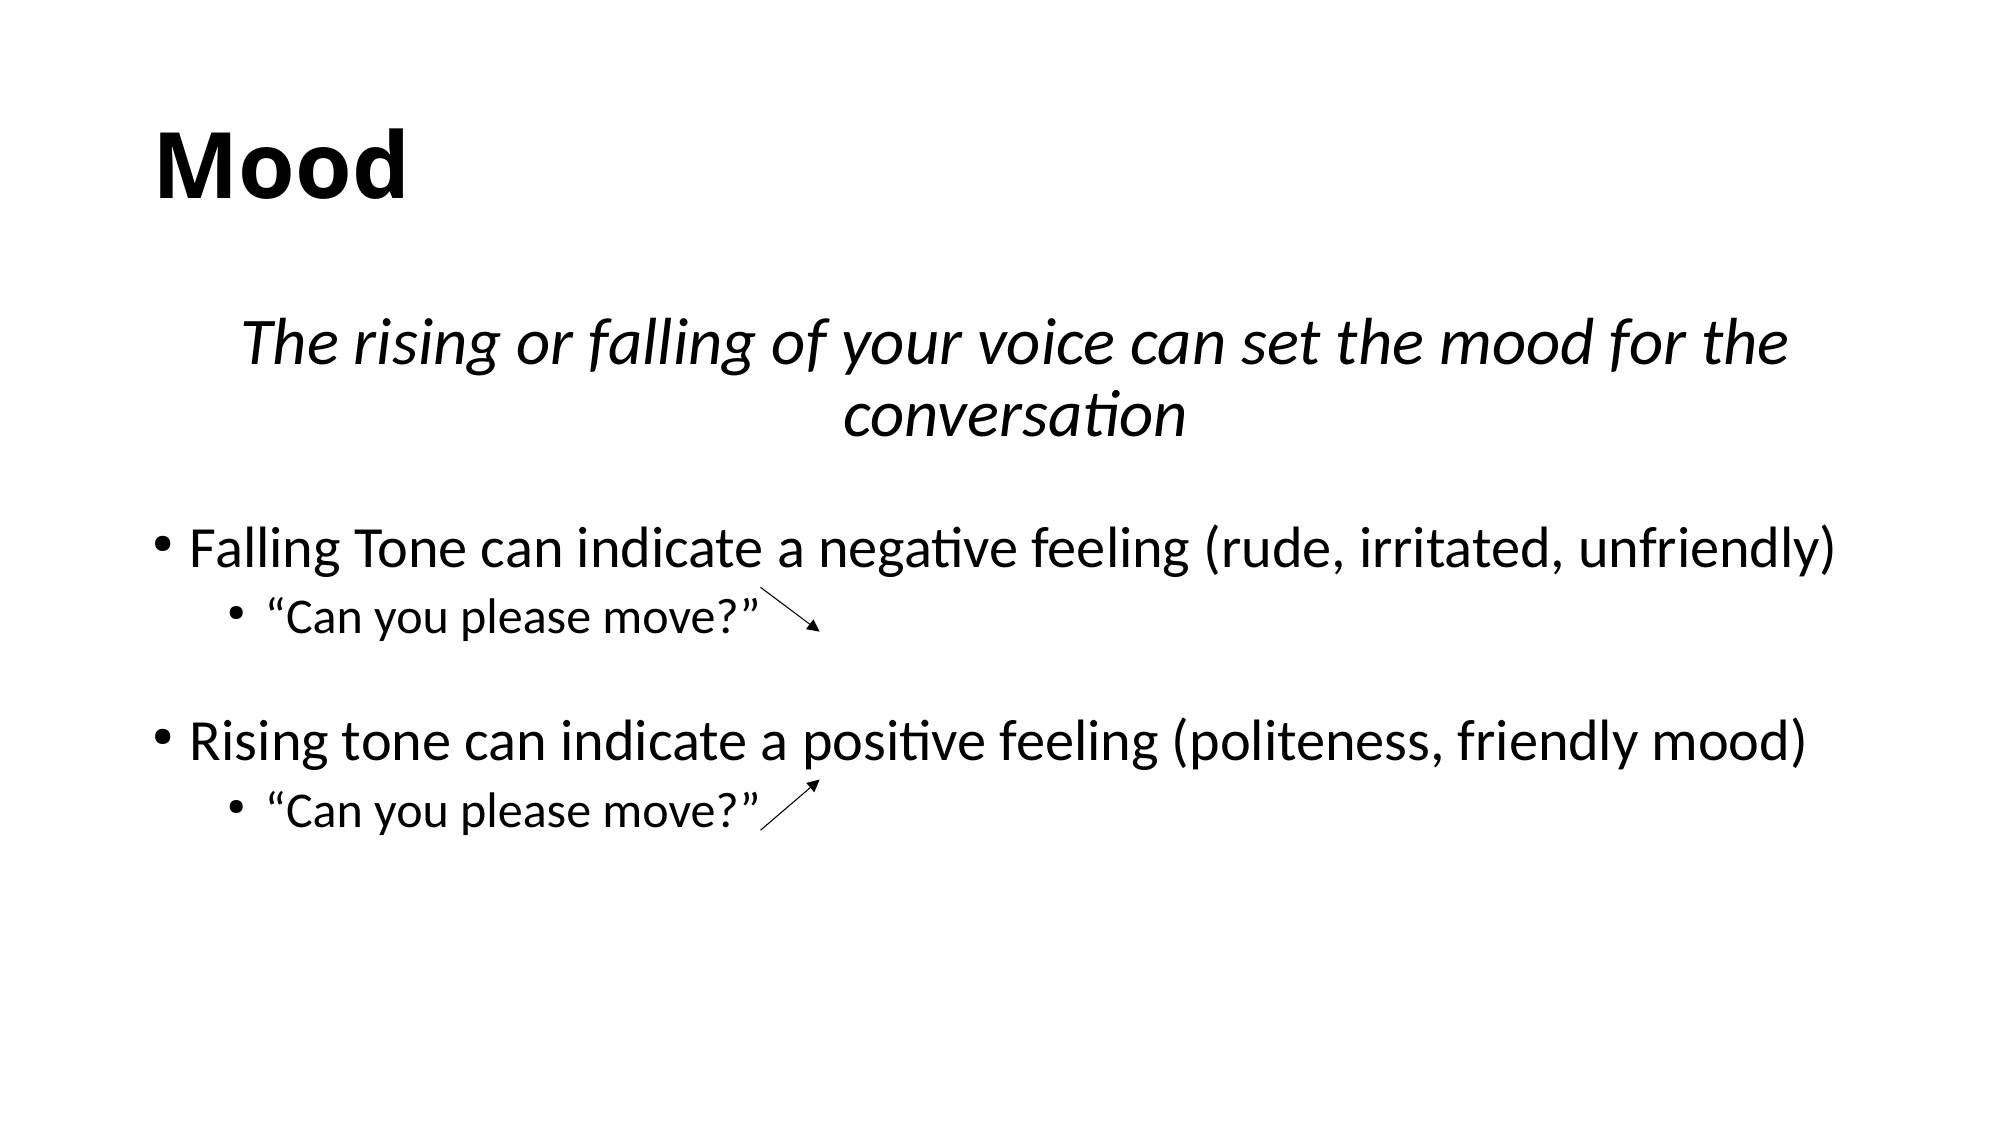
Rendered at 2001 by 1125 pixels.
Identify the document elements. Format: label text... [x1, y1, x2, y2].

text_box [760, 779, 820, 831]
list The rising or falling of your voice can set the mood for the conversation Falling Tone can indicate a negative feeling (rude, irritated, unfriendly) “Can you please move?” Rising tone can indicate a positive feeling (politeness, friendly mood) “Can you please move?” [137, 299, 1895, 1014]
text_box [760, 587, 820, 632]
title Mood [137, 59, 1863, 278]
